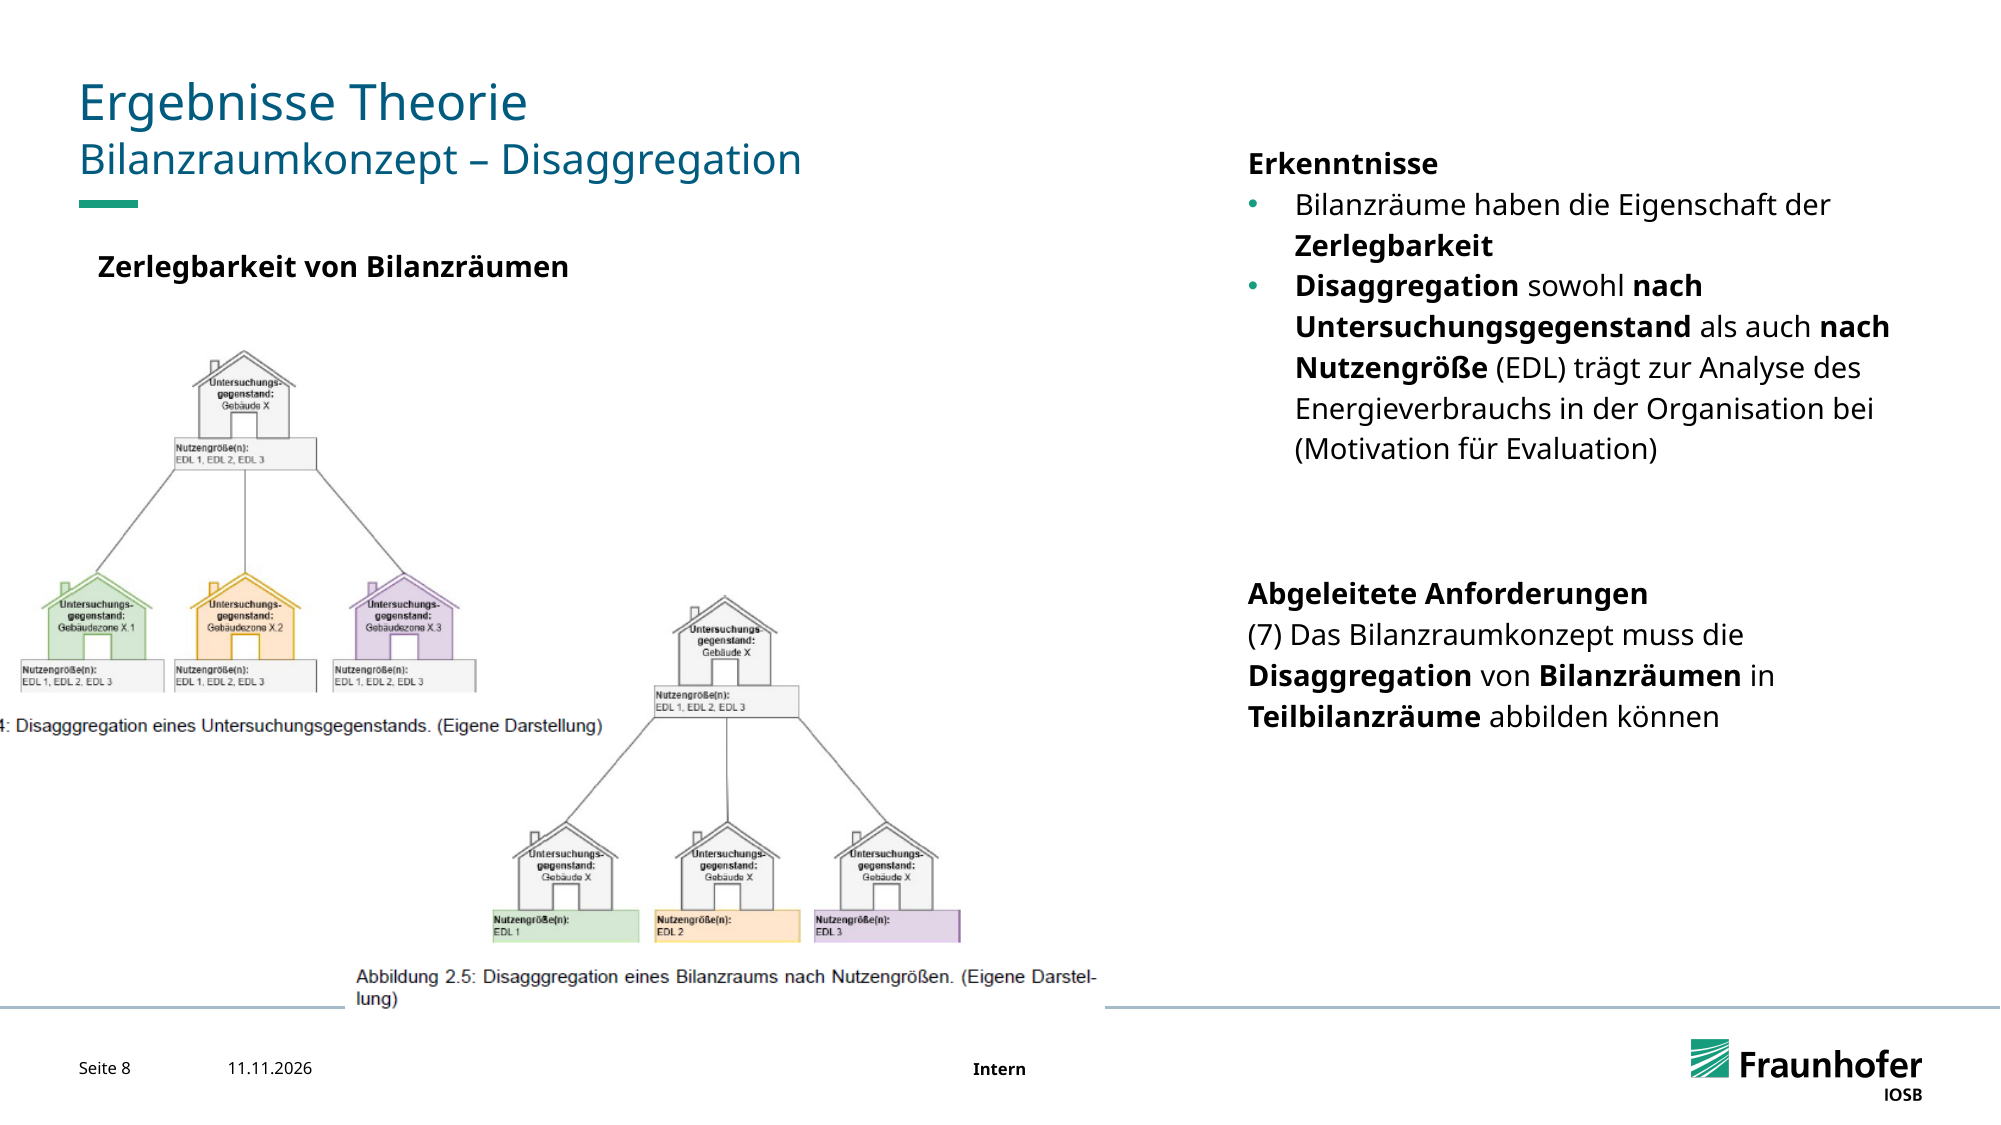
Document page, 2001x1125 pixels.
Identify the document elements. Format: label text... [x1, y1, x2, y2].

text_box Abgeleitete Anforderungen (7) Das Bilanzraumkonzept muss die Disaggregation von Bilanzräumen in Teilbilanzräume abbilden können [1233, 562, 1939, 741]
slide_number Seite 8 [78, 1059, 197, 1080]
text_box Zerlegbarkeit von Bilanzräumen [98, 242, 1052, 284]
list Bilanzraumkonzept – Disaggregation [78, 127, 1922, 180]
title Ergebnisse Theorie [78, 64, 1922, 127]
text_box Erkenntnisse Bilanzräume haben die Eigenschaft der Zerlegbarkeit Disaggregation sowohl nach Untersuchungsgegenstand als auch nach Nutzengröße (EDL) trägt zur Analyse des Energieverbrauchs in der Organisation bei (Motivation für Evaluation) [1233, 131, 1912, 474]
picture [0, 306, 1105, 1016]
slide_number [227, 1059, 346, 1080]
picture [1691, 1039, 1922, 1101]
